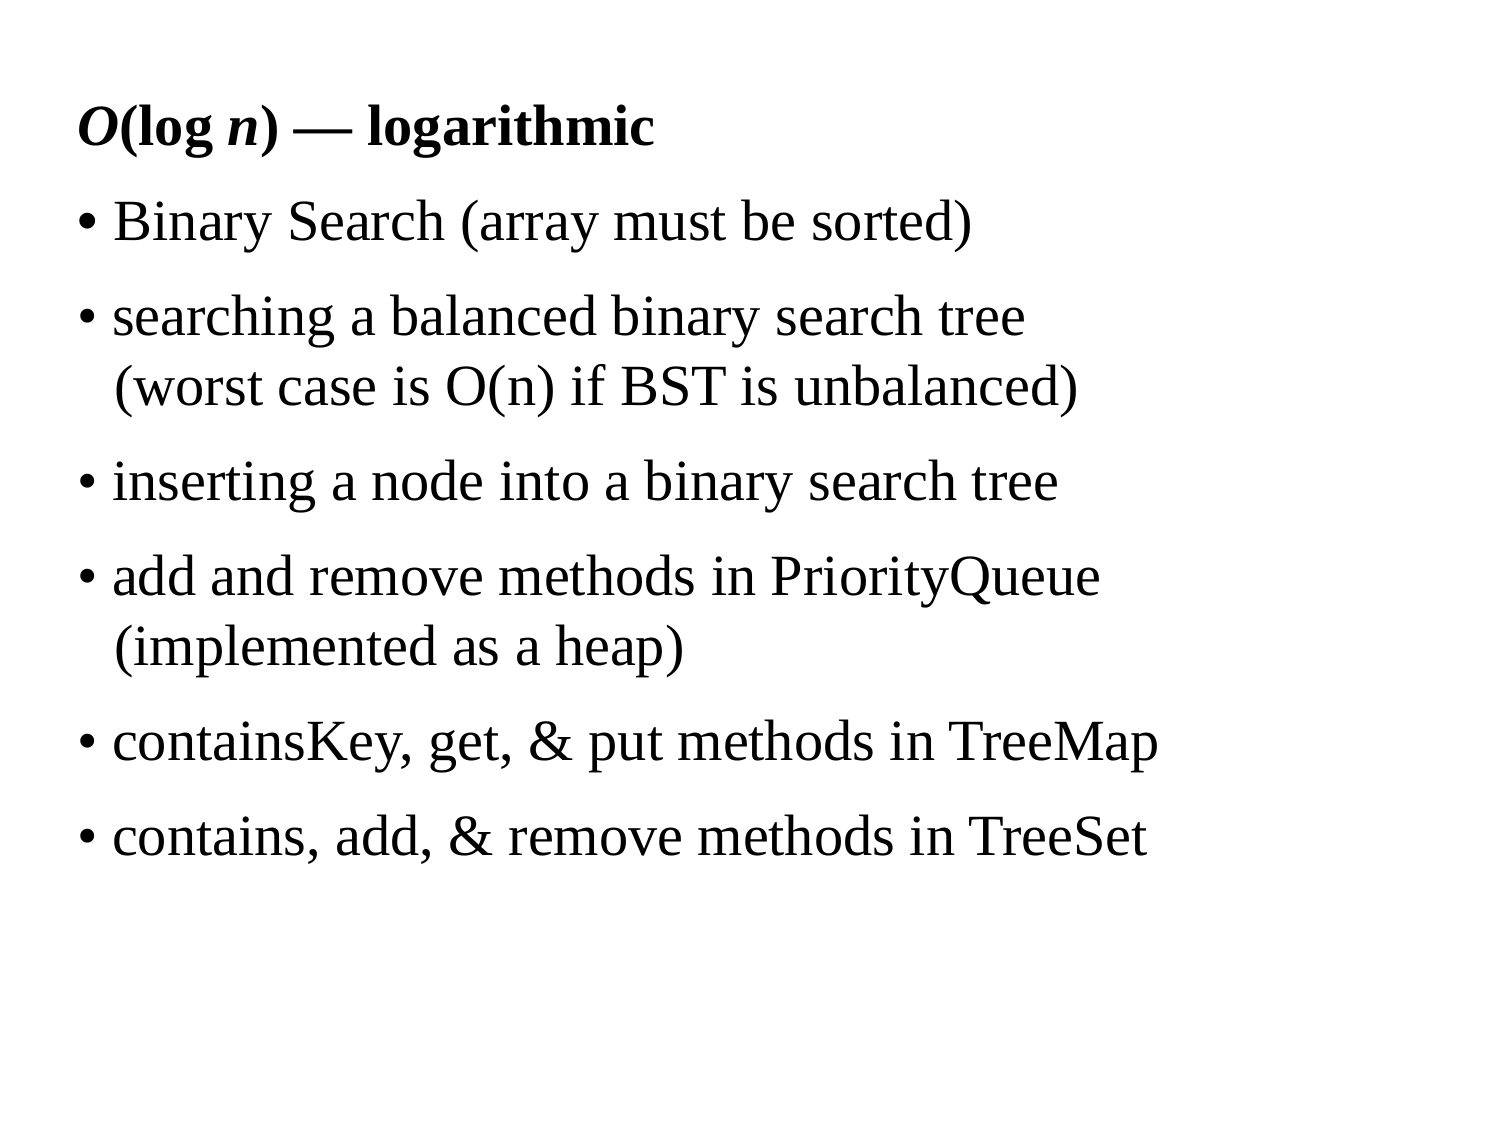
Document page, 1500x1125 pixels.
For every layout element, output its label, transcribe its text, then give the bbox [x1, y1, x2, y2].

text_box O(log n) — logarithmic • Binary Search (array must be sorted) • searching a balanced binary search tree (worst case is O(n) if BST is unbalanced) • inserting a node into a binary search tree • add and remove methods in PriorityQueue (implemented as a heap) • containsKey, get, & put methods in TreeMap • contains, add, & remove methods in TreeSet [62, 45, 1475, 970]
